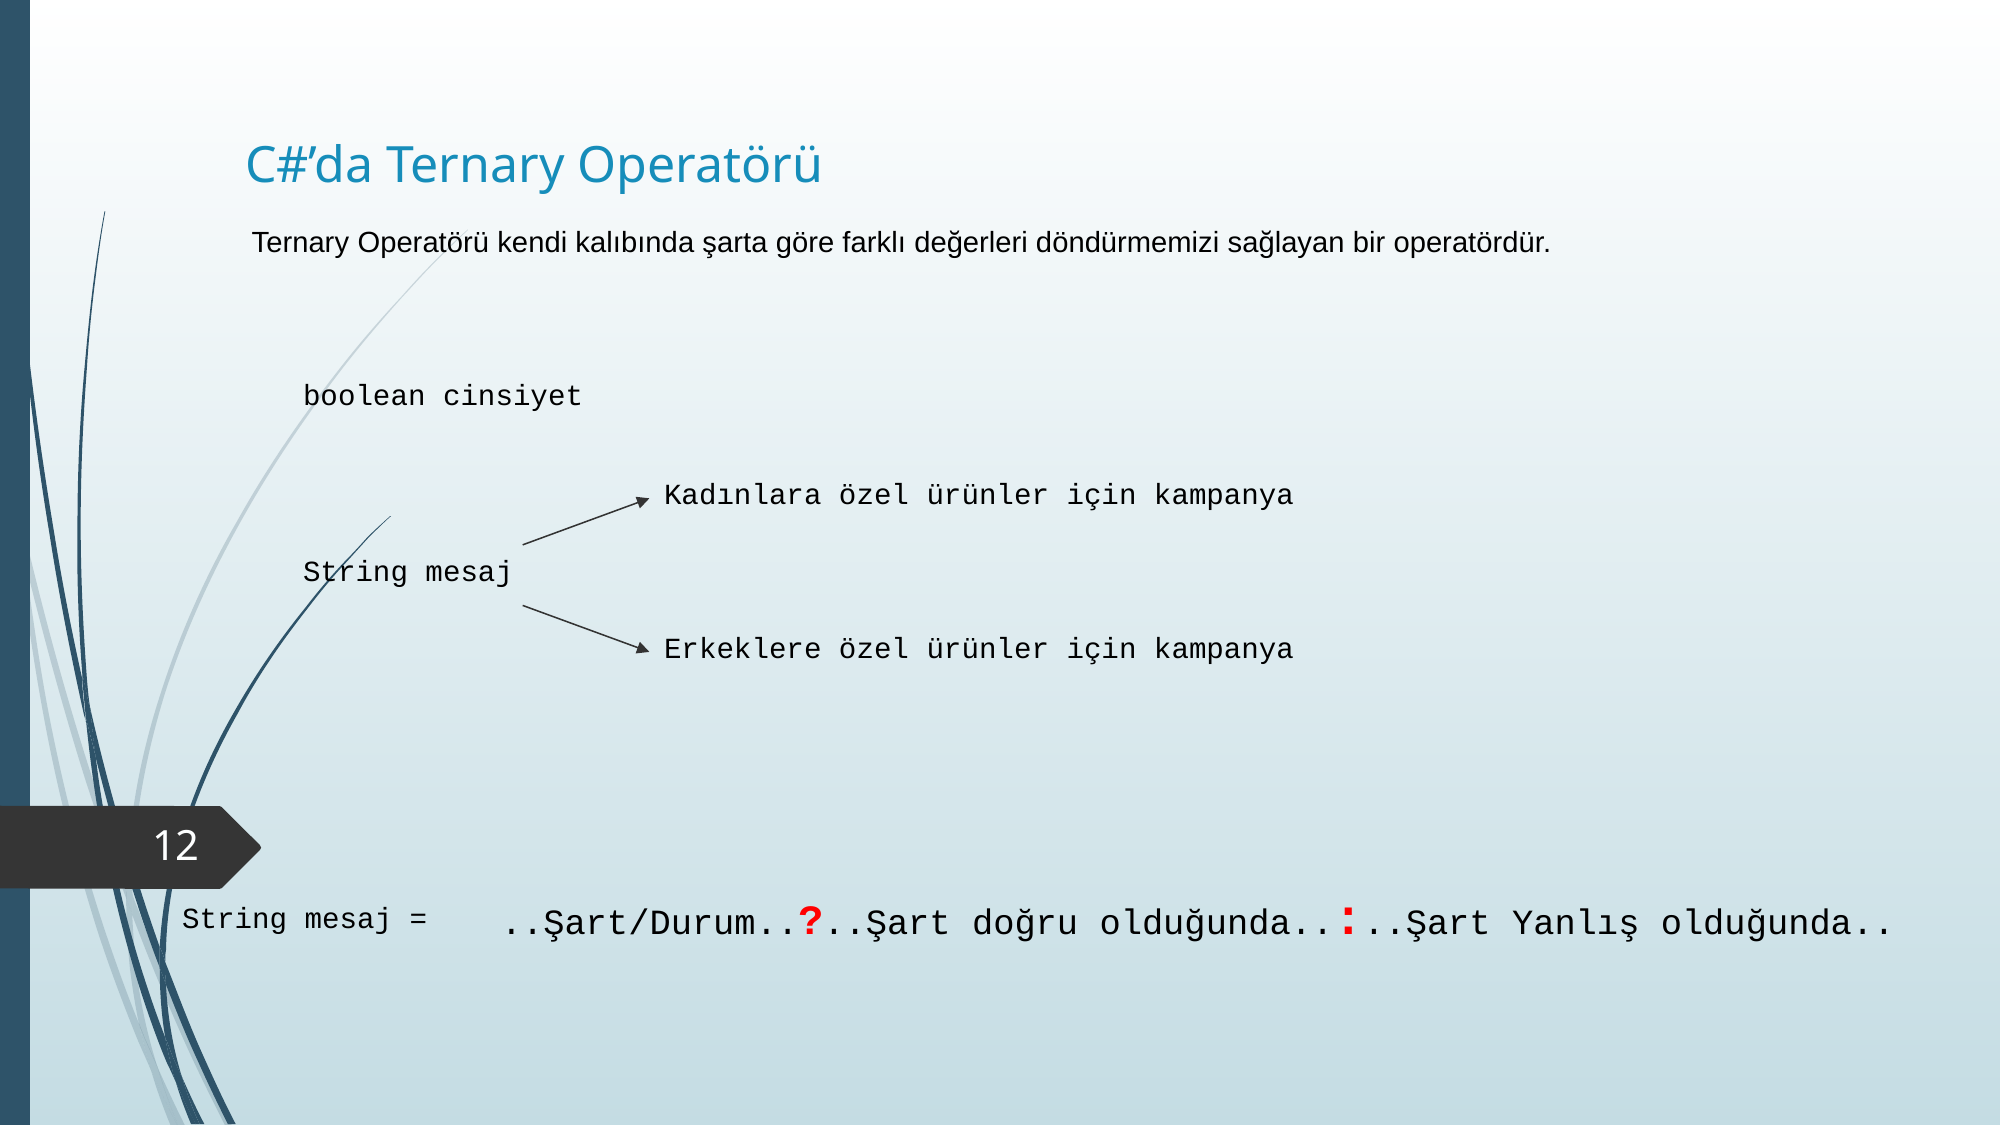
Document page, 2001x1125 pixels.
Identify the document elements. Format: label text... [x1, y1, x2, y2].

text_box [522, 498, 650, 546]
text_box String mesaj [288, 544, 757, 595]
title C#’da Ternary Operatörü [230, 124, 1863, 343]
text_box boolean cinsiyet [288, 369, 757, 419]
text_box String mesaj = [167, 892, 572, 943]
text_box ..Şart/Durum..?..Şart doğru olduğunda..:..Şart Yanlış olduğunda.. [486, 877, 2000, 952]
text_box Kadınlara özel ürünler için kampanya [649, 468, 1513, 518]
slide_number 12 [87, 817, 216, 878]
text_box Erkeklere özel ürünler için kampanya [649, 621, 1513, 672]
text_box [522, 605, 650, 653]
text_box Ternary Operatörü kendi kalıbında şarta göre farklı değerleri döndürmemizi sağlayan bir operatördür. [236, 216, 1925, 266]
